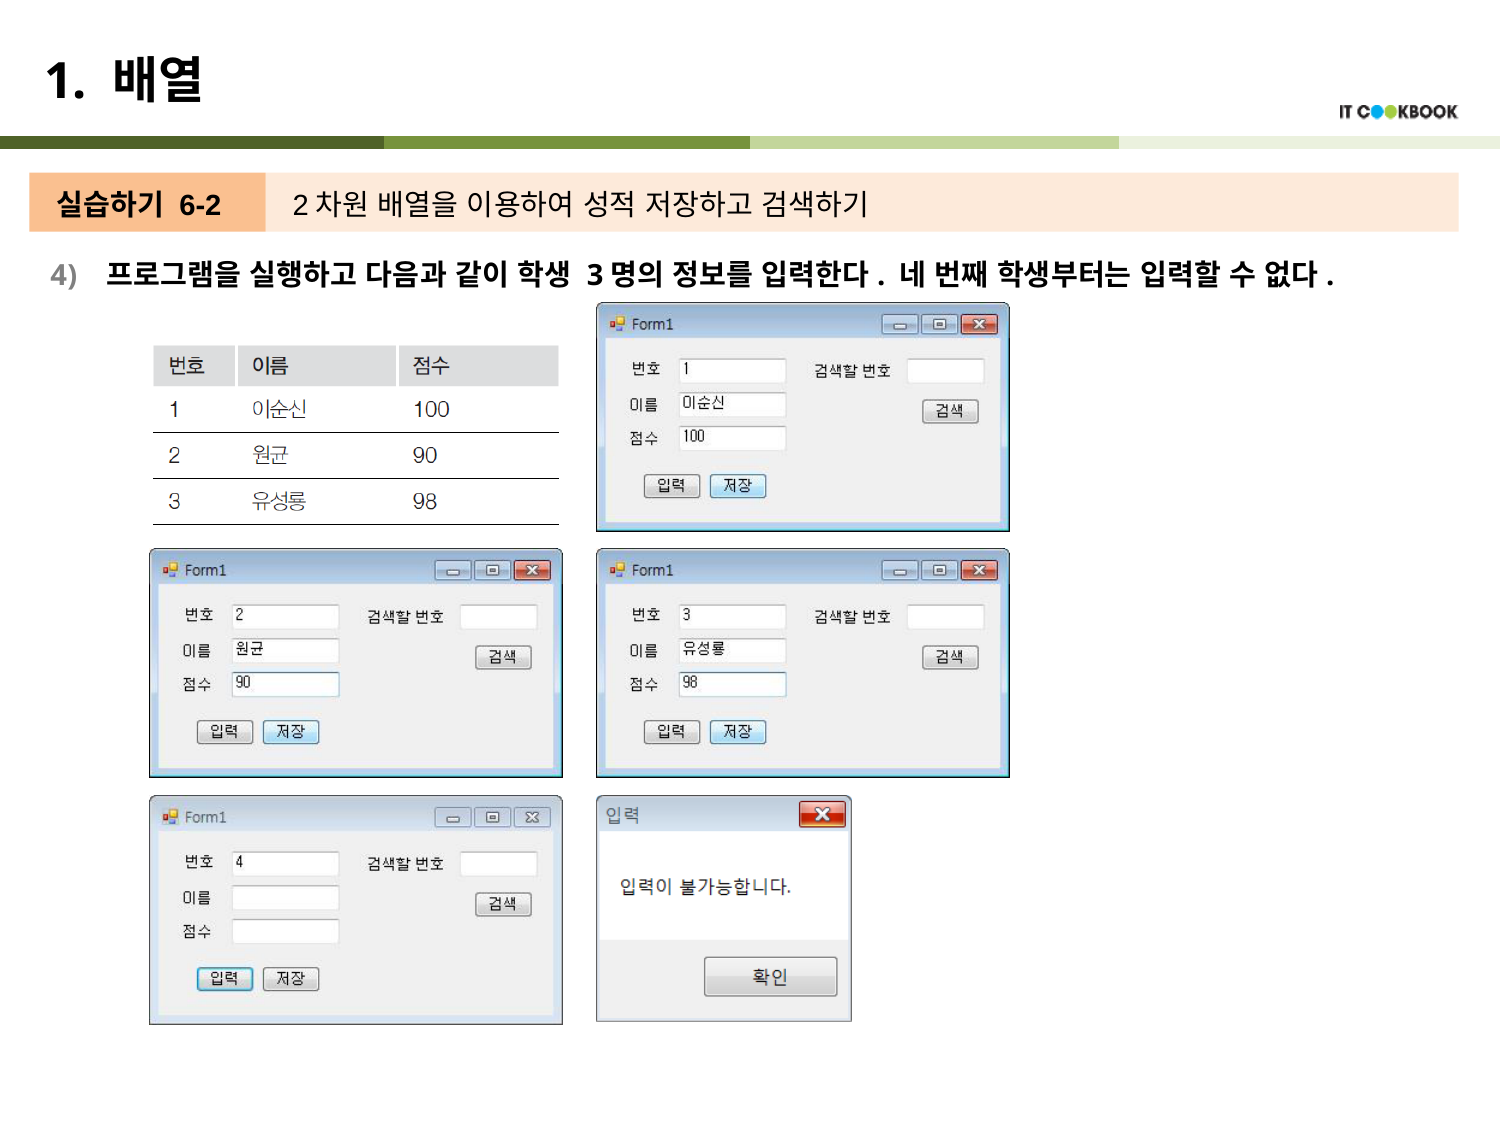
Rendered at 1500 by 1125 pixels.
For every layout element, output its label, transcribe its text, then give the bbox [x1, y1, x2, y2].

text_box 2차원 배열을 이용하여 성적 저장하고 검색하기 [277, 144, 739, 263]
picture [149, 548, 564, 778]
list 프로그램을 실행하고 다음과 같이 학생 3명의 정보를 입력한다. 네 번째 학생부터는 입력할 수 없다. [35, 231, 1465, 1095]
picture [596, 302, 1011, 532]
picture [596, 795, 852, 1022]
picture [596, 548, 1011, 778]
picture [1340, 105, 1459, 120]
picture [149, 795, 564, 1026]
title 1. 배열 [29, 32, 1312, 124]
text_box 실습하기 6-2 [41, 144, 248, 263]
picture [149, 339, 567, 529]
